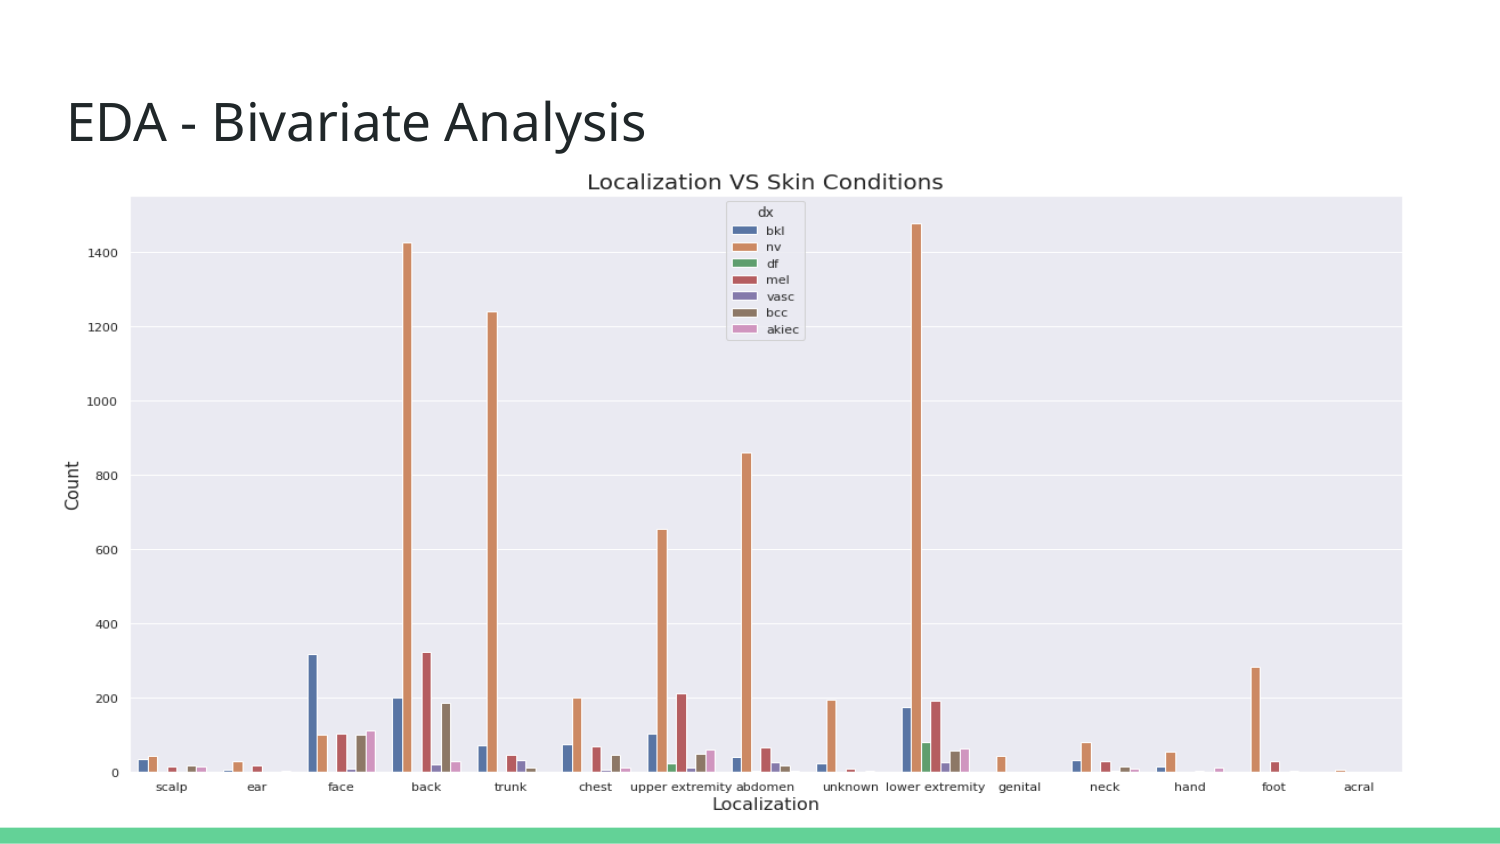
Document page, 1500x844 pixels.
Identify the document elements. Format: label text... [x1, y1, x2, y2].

title EDA - Bivariate Analysis [51, 72, 1449, 166]
picture [50, 166, 1450, 827]
